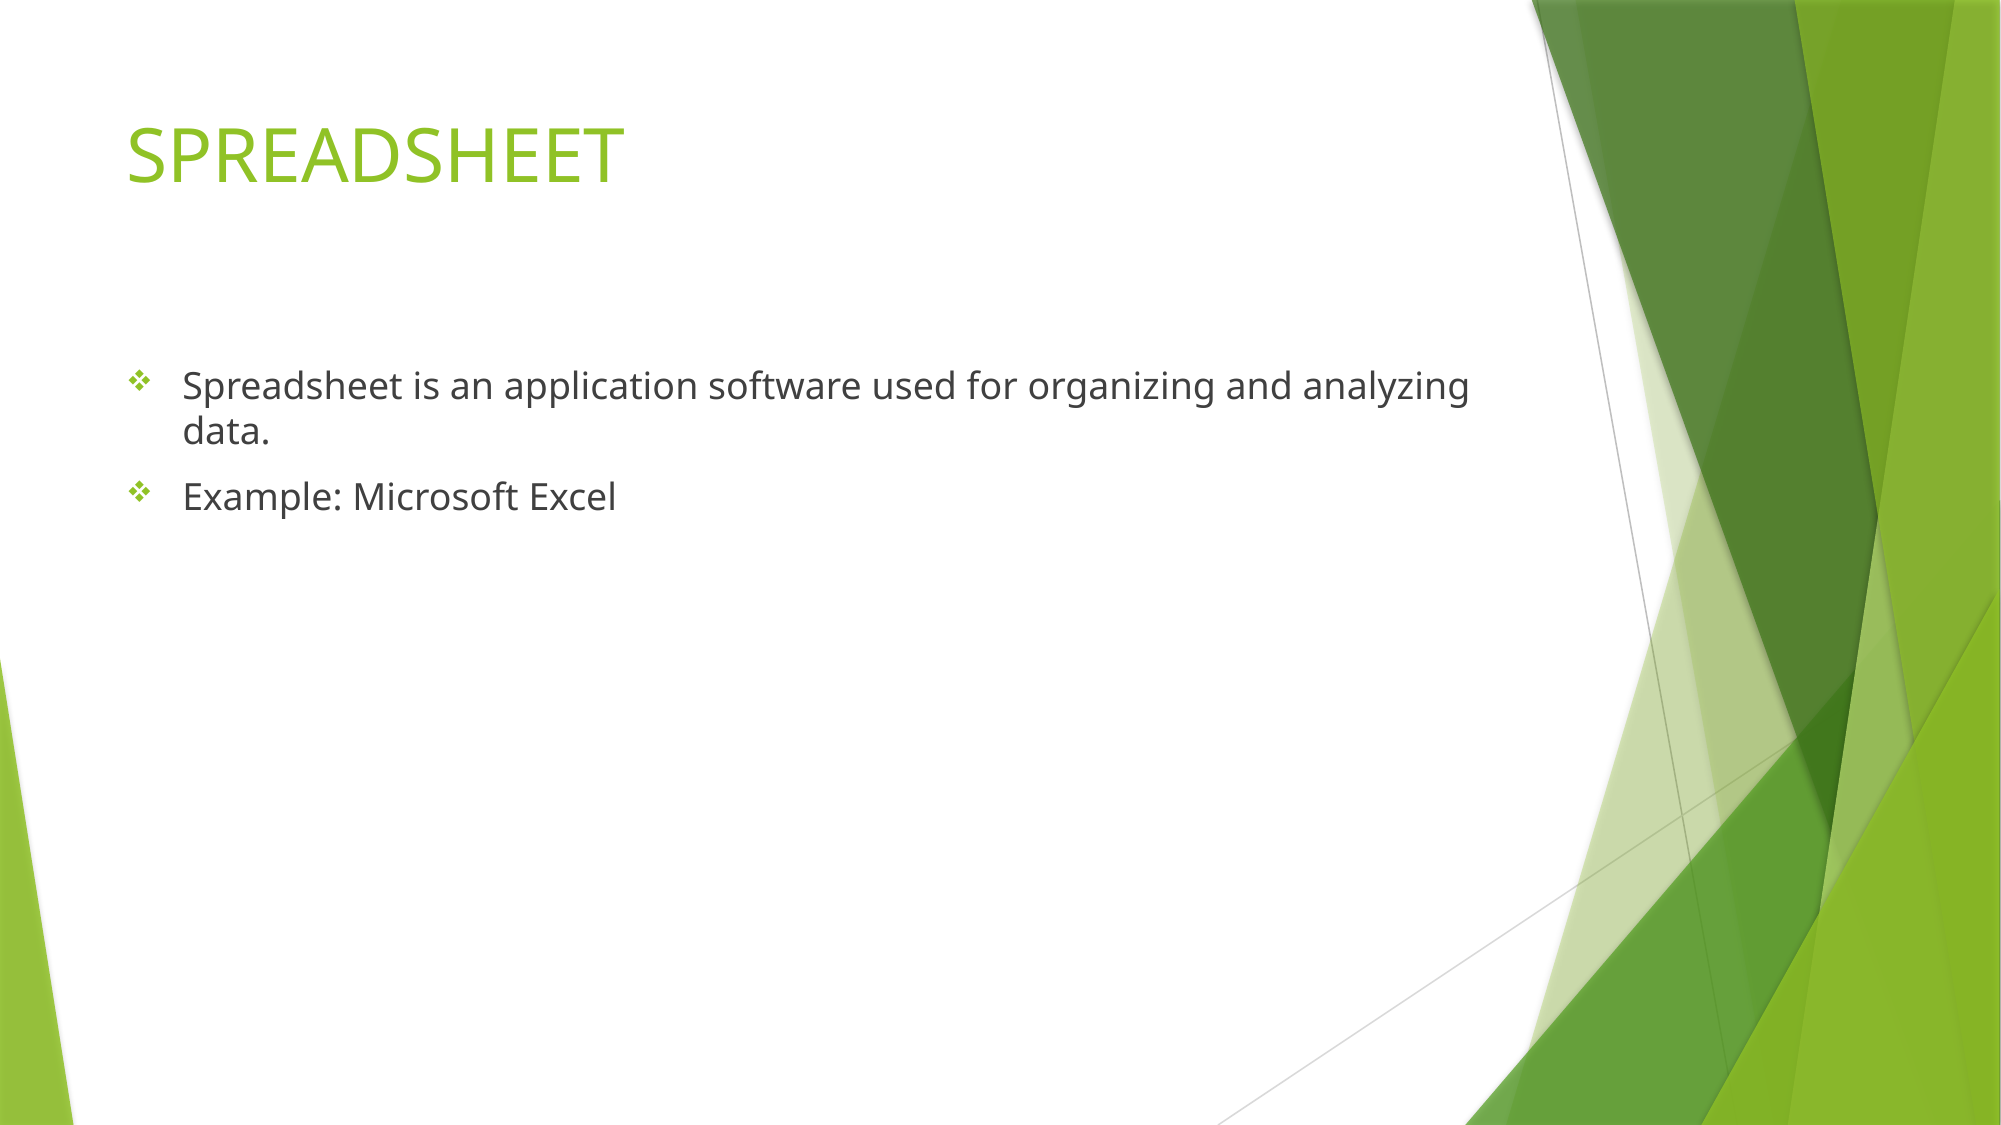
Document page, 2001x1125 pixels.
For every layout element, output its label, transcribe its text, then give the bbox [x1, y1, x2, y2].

title SPREADSHEET [111, 99, 1522, 317]
list Spreadsheet is an application software used for organizing and analyzing data. Example: Microsoft Excel [111, 354, 1522, 992]
